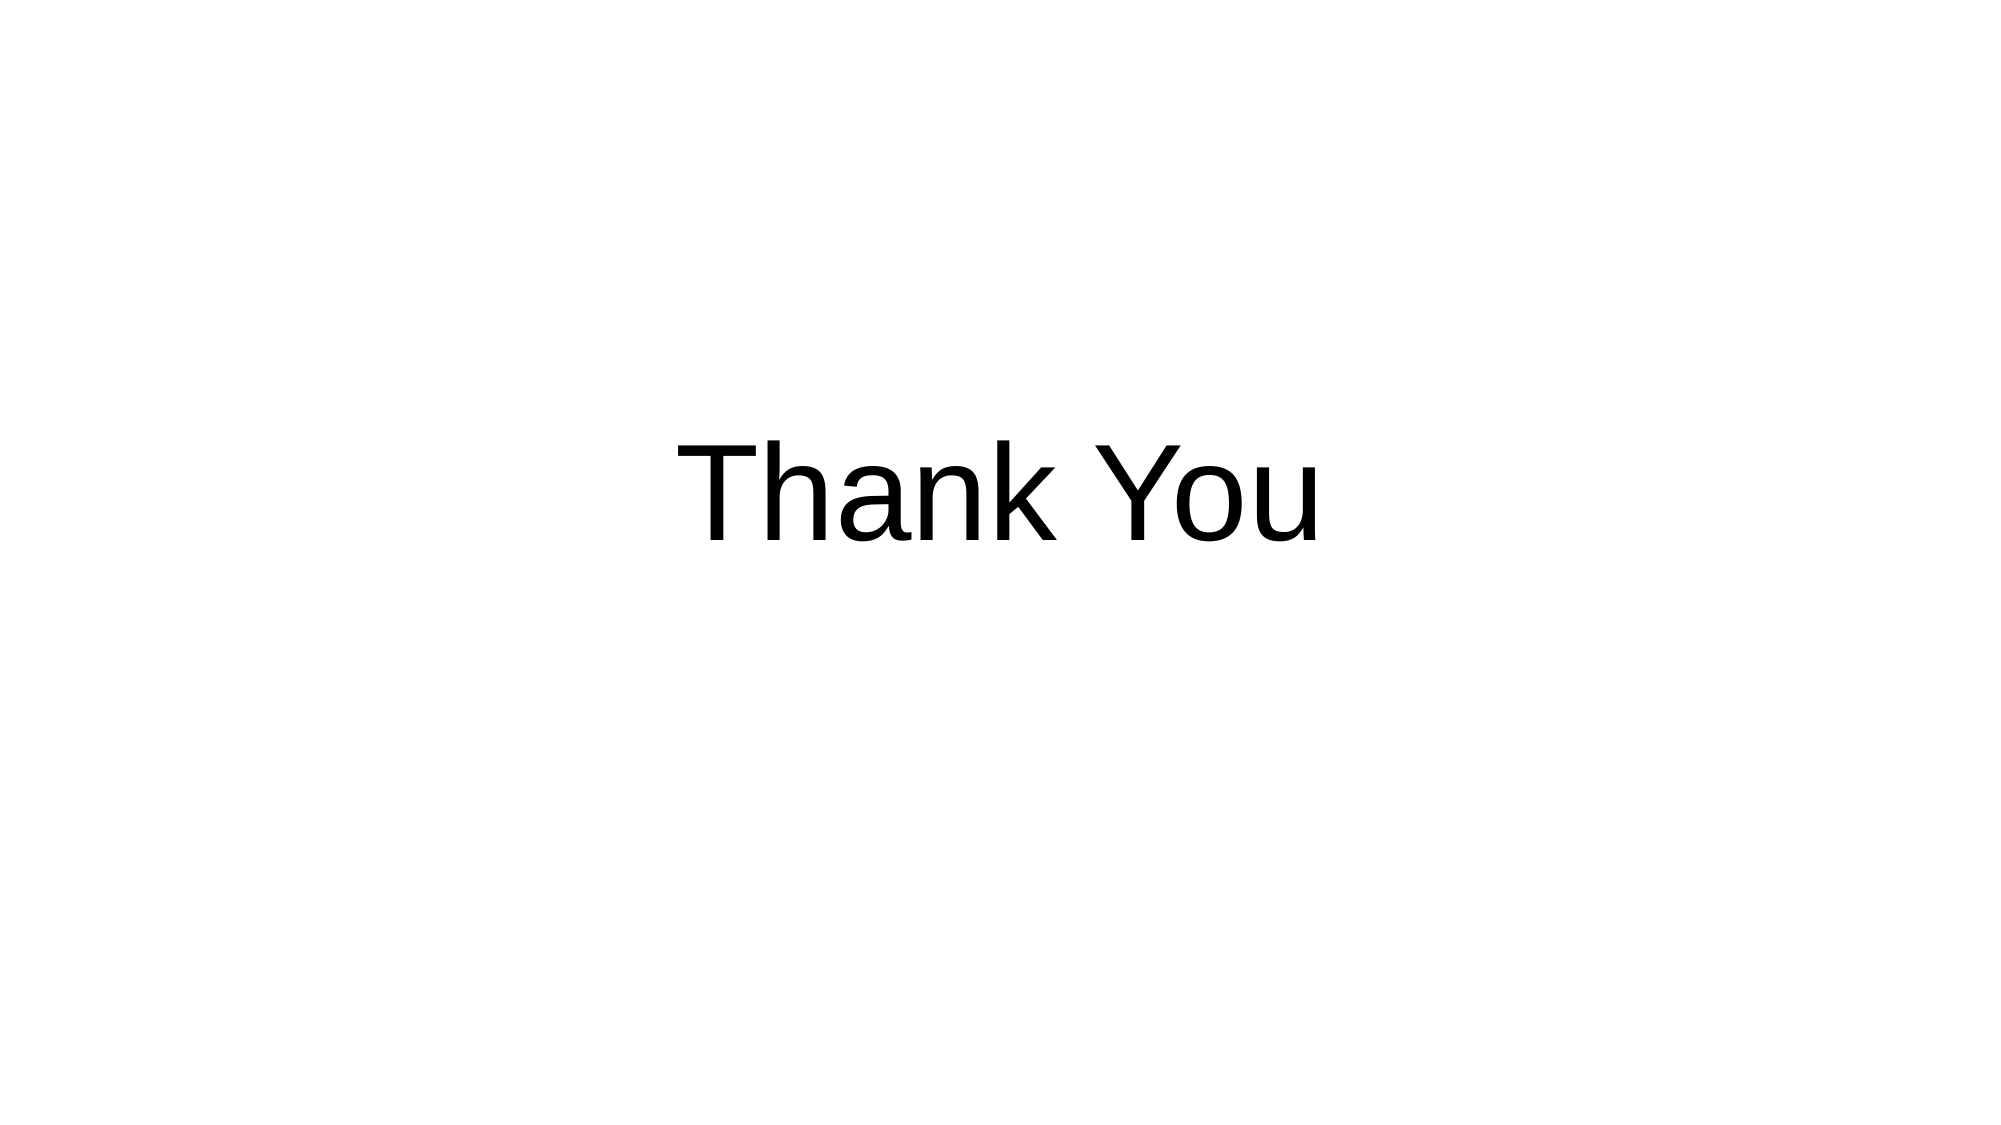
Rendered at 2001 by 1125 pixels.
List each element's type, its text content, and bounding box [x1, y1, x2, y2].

title Thank You [249, 183, 1751, 576]
